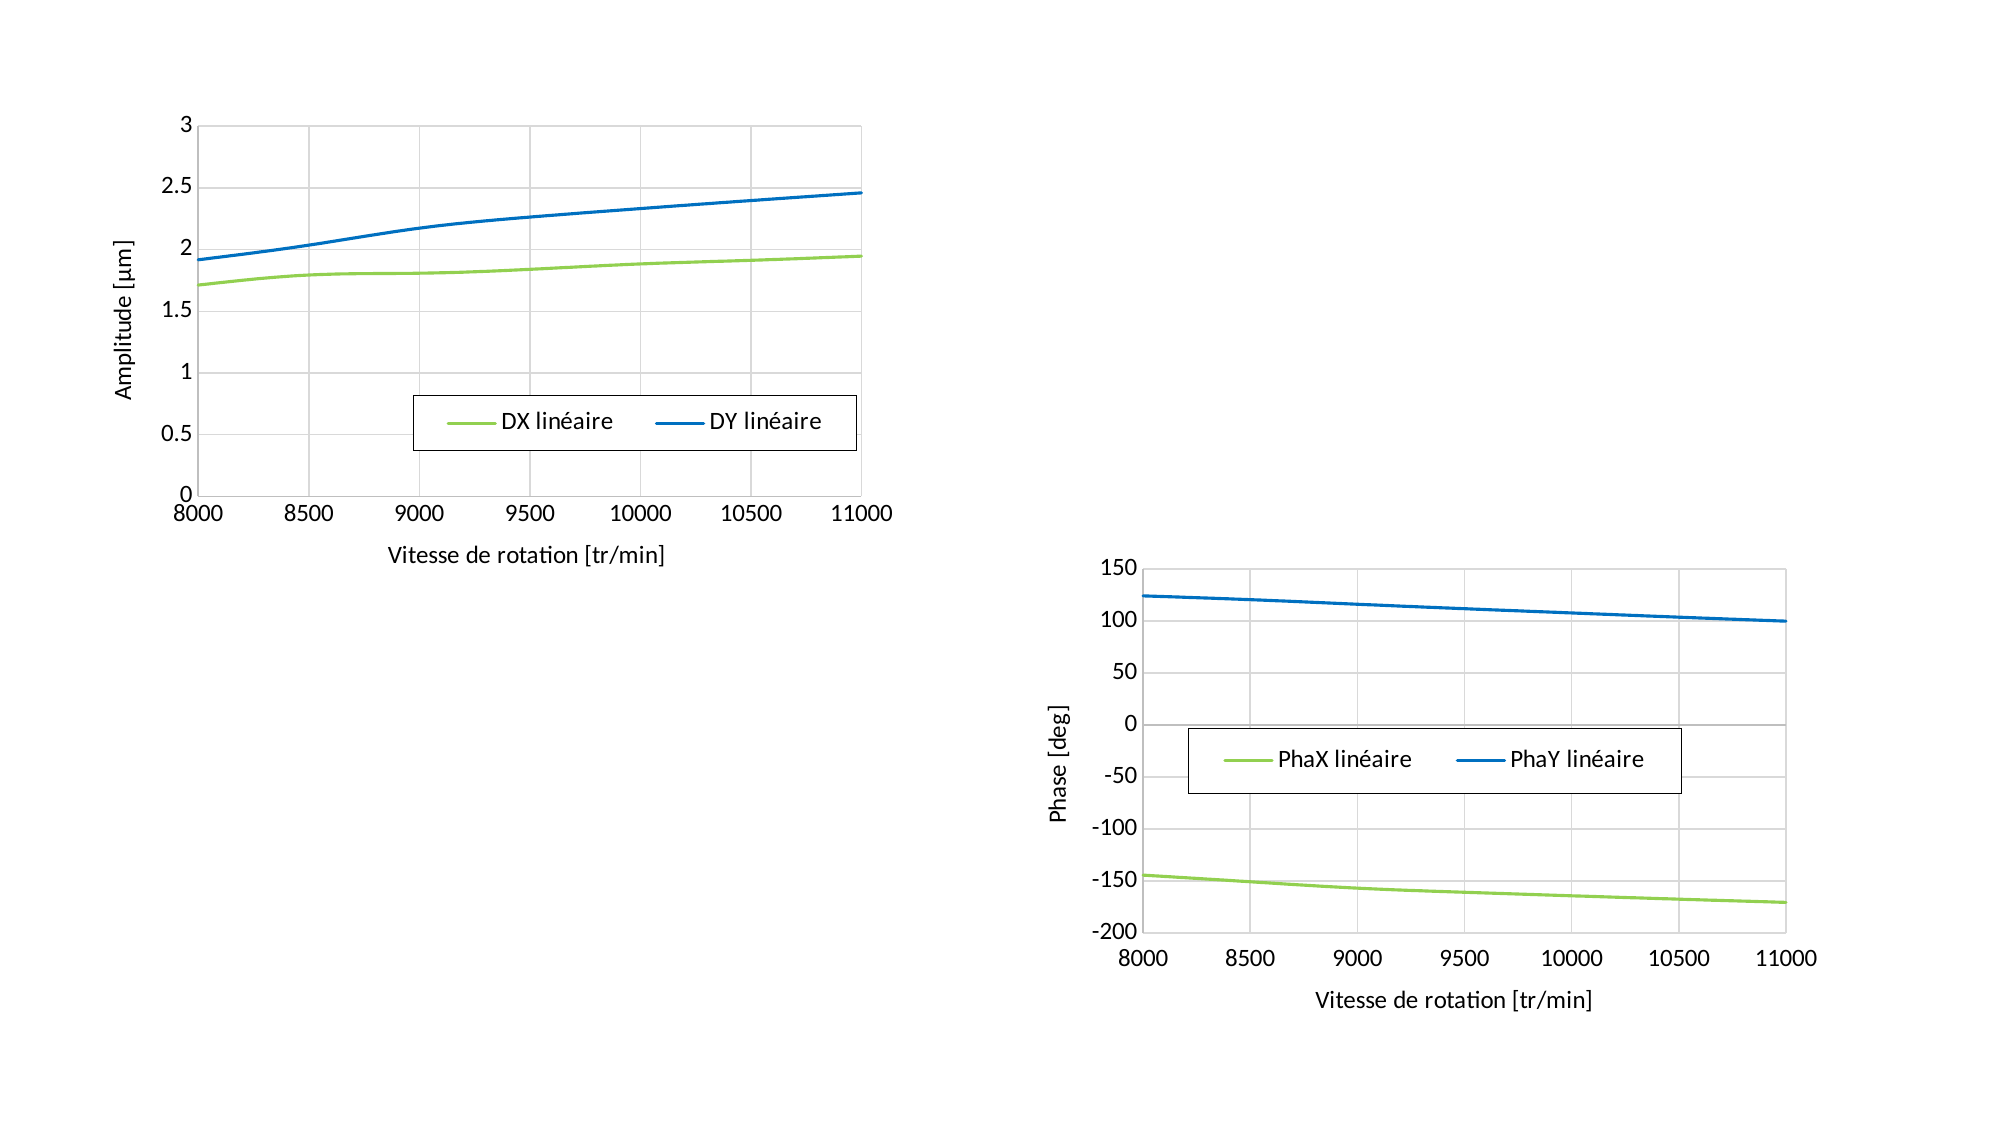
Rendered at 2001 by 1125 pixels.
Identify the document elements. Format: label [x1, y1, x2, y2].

chart [1039, 537, 1851, 1026]
chart [103, 100, 915, 590]
